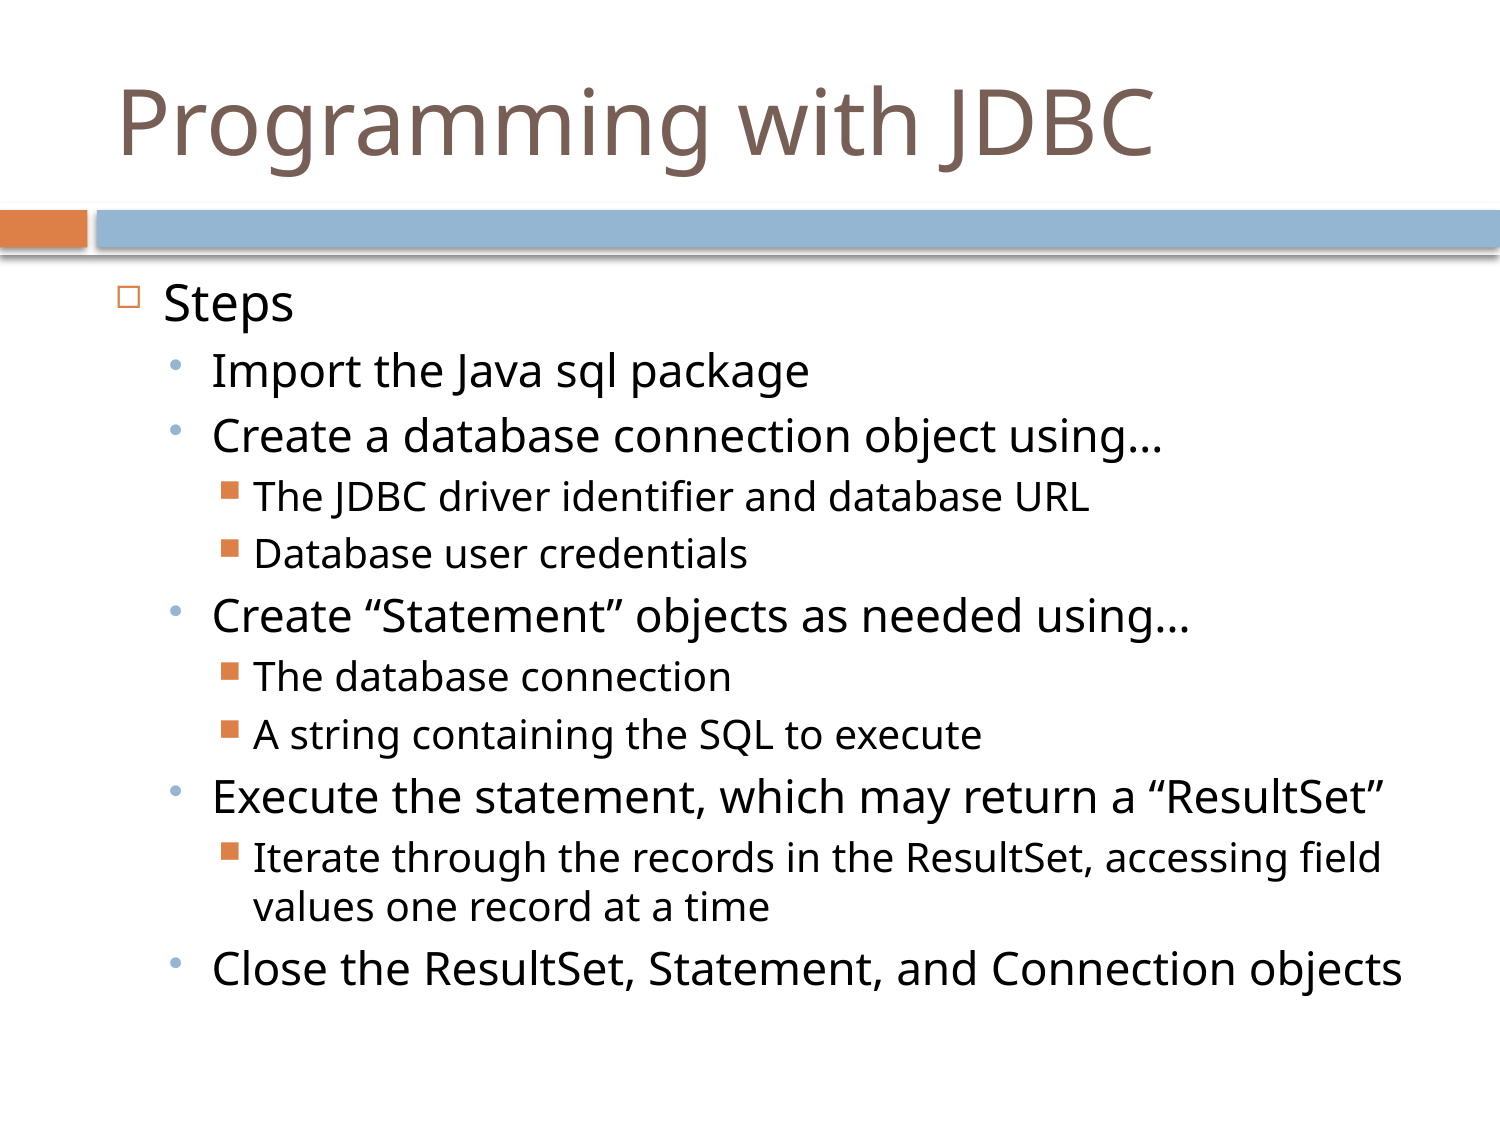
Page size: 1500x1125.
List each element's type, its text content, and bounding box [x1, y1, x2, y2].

title Programming with JDBC [100, 37, 1438, 200]
list Steps Import the Java sql package Create a database connection object using… The JDBC driver identifier and database URL Database user credentials Create “Statement” objects as needed using… The database connection A string containing the SQL to execute Execute the statement, which may return a “ResultSet” Iterate through the records in the ResultSet, accessing field values one record at a time Close the ResultSet, Statement, and Connection objects [100, 262, 1438, 1063]
